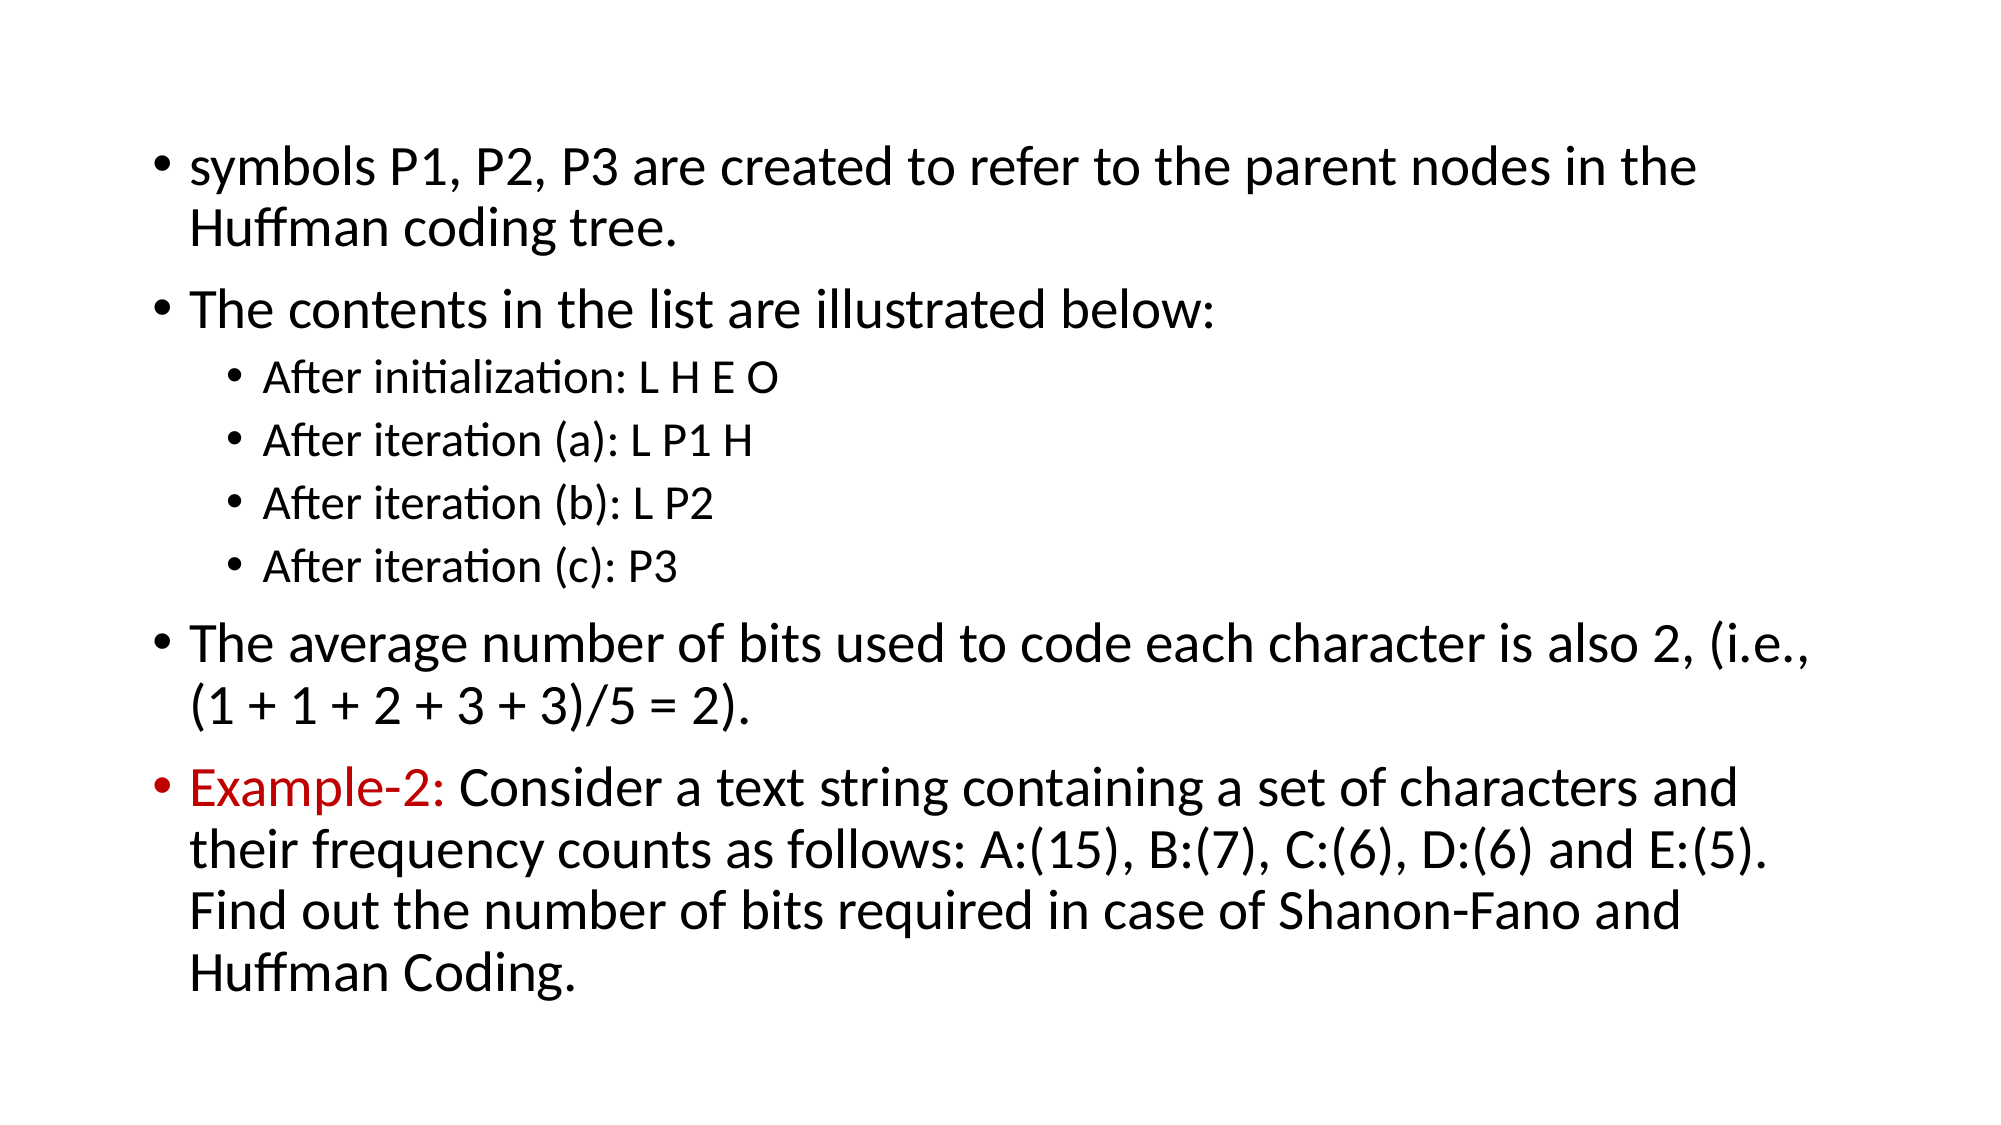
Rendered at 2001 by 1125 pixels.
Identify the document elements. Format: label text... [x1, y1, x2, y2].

list symbols P1, P2, P3 are created to refer to the parent nodes in the Huffman coding tree. The contents in the list are illustrated below: After initialization: L H E O After iteration (a): L P1 H After iteration (b): L P2 After iteration (c): P3 The average number of bits used to code each character is also 2, (i.e., (1 + 1 + 2 + 3 + 3)/5 = 2). Example-2: Consider a text string containing a set of characters and their frequency counts as follows: A:(15), B:(7), C:(6), D:(6) and E:(5). Find out the number of bits required in case of Shanon-Fano and Huffman Coding. [137, 128, 1863, 1014]
